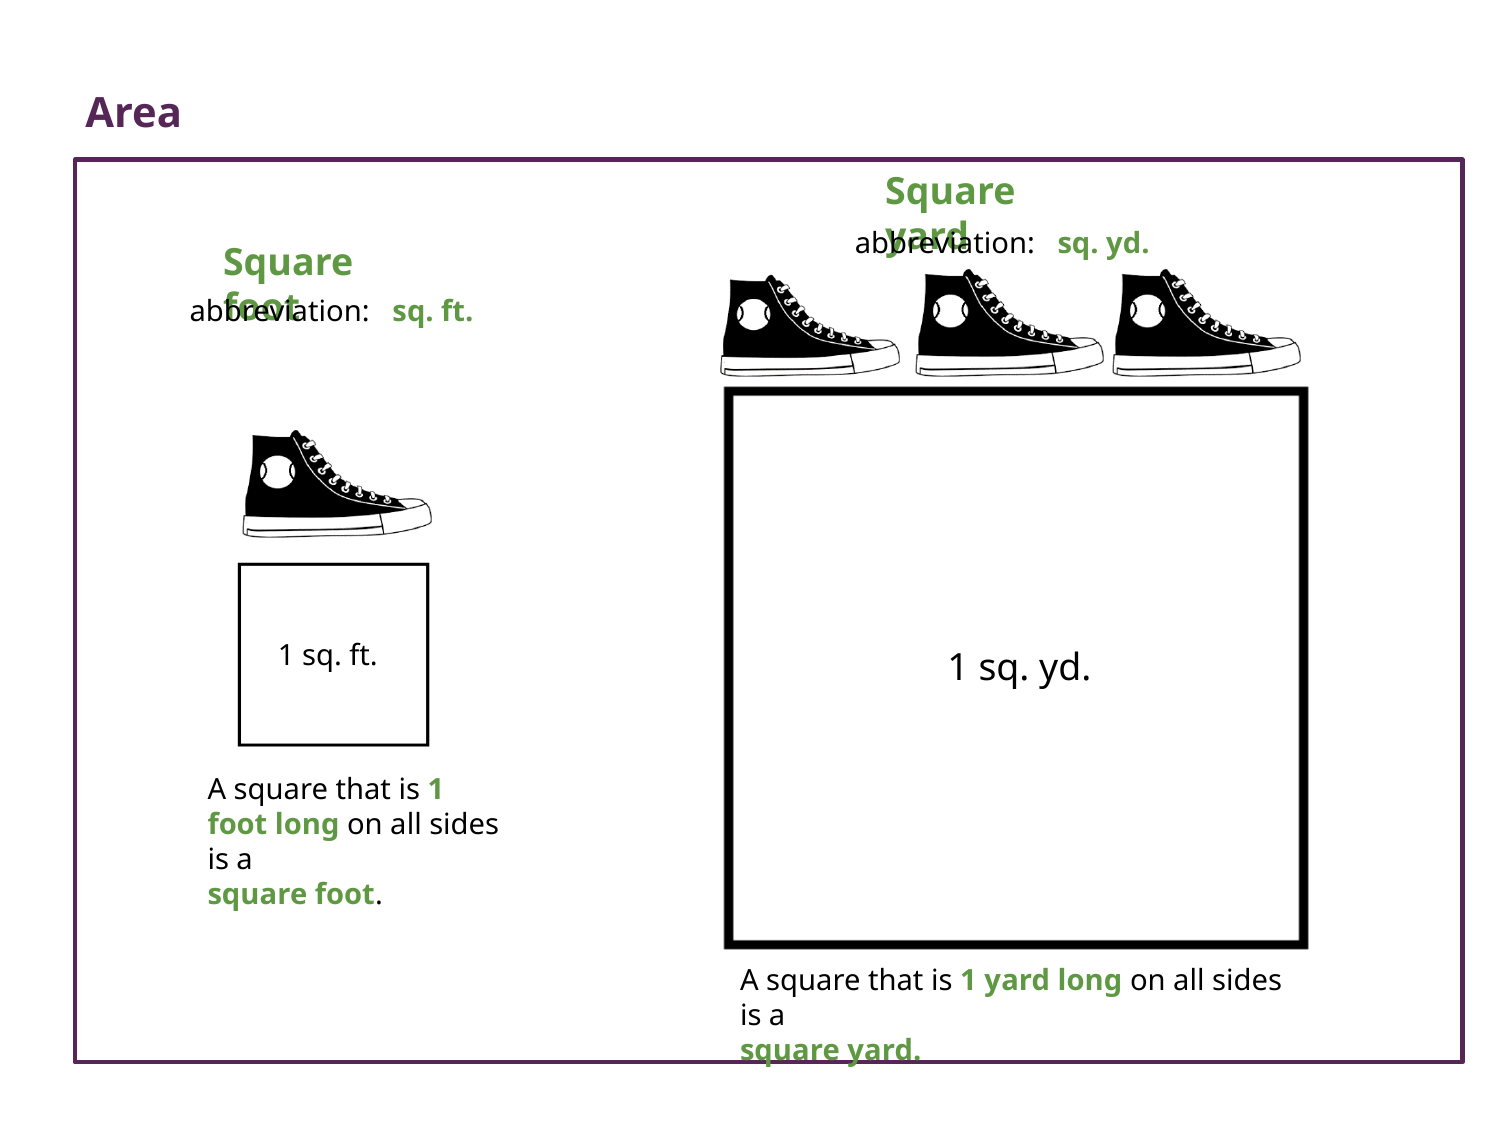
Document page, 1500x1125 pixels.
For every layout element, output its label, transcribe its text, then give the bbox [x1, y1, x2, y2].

text_box abbreviation: sq. ft. [174, 284, 692, 370]
picture [1109, 263, 1304, 377]
text_box abbreviation: sq. yd. [840, 217, 1357, 302]
picture [717, 380, 1319, 955]
picture [717, 268, 903, 377]
picture [912, 263, 1107, 377]
text_box Square foot [208, 230, 452, 284]
text_box Area [70, 78, 197, 144]
text_box A square that is 1 yard long on all sides is a square yard. [725, 963, 1311, 1074]
picture [239, 424, 434, 538]
text_box [73, 157, 1465, 1064]
text_box Square yard [870, 159, 1114, 217]
picture [234, 560, 432, 749]
text_box A square that is 1 foot long on all sides is a square foot. [192, 762, 516, 918]
